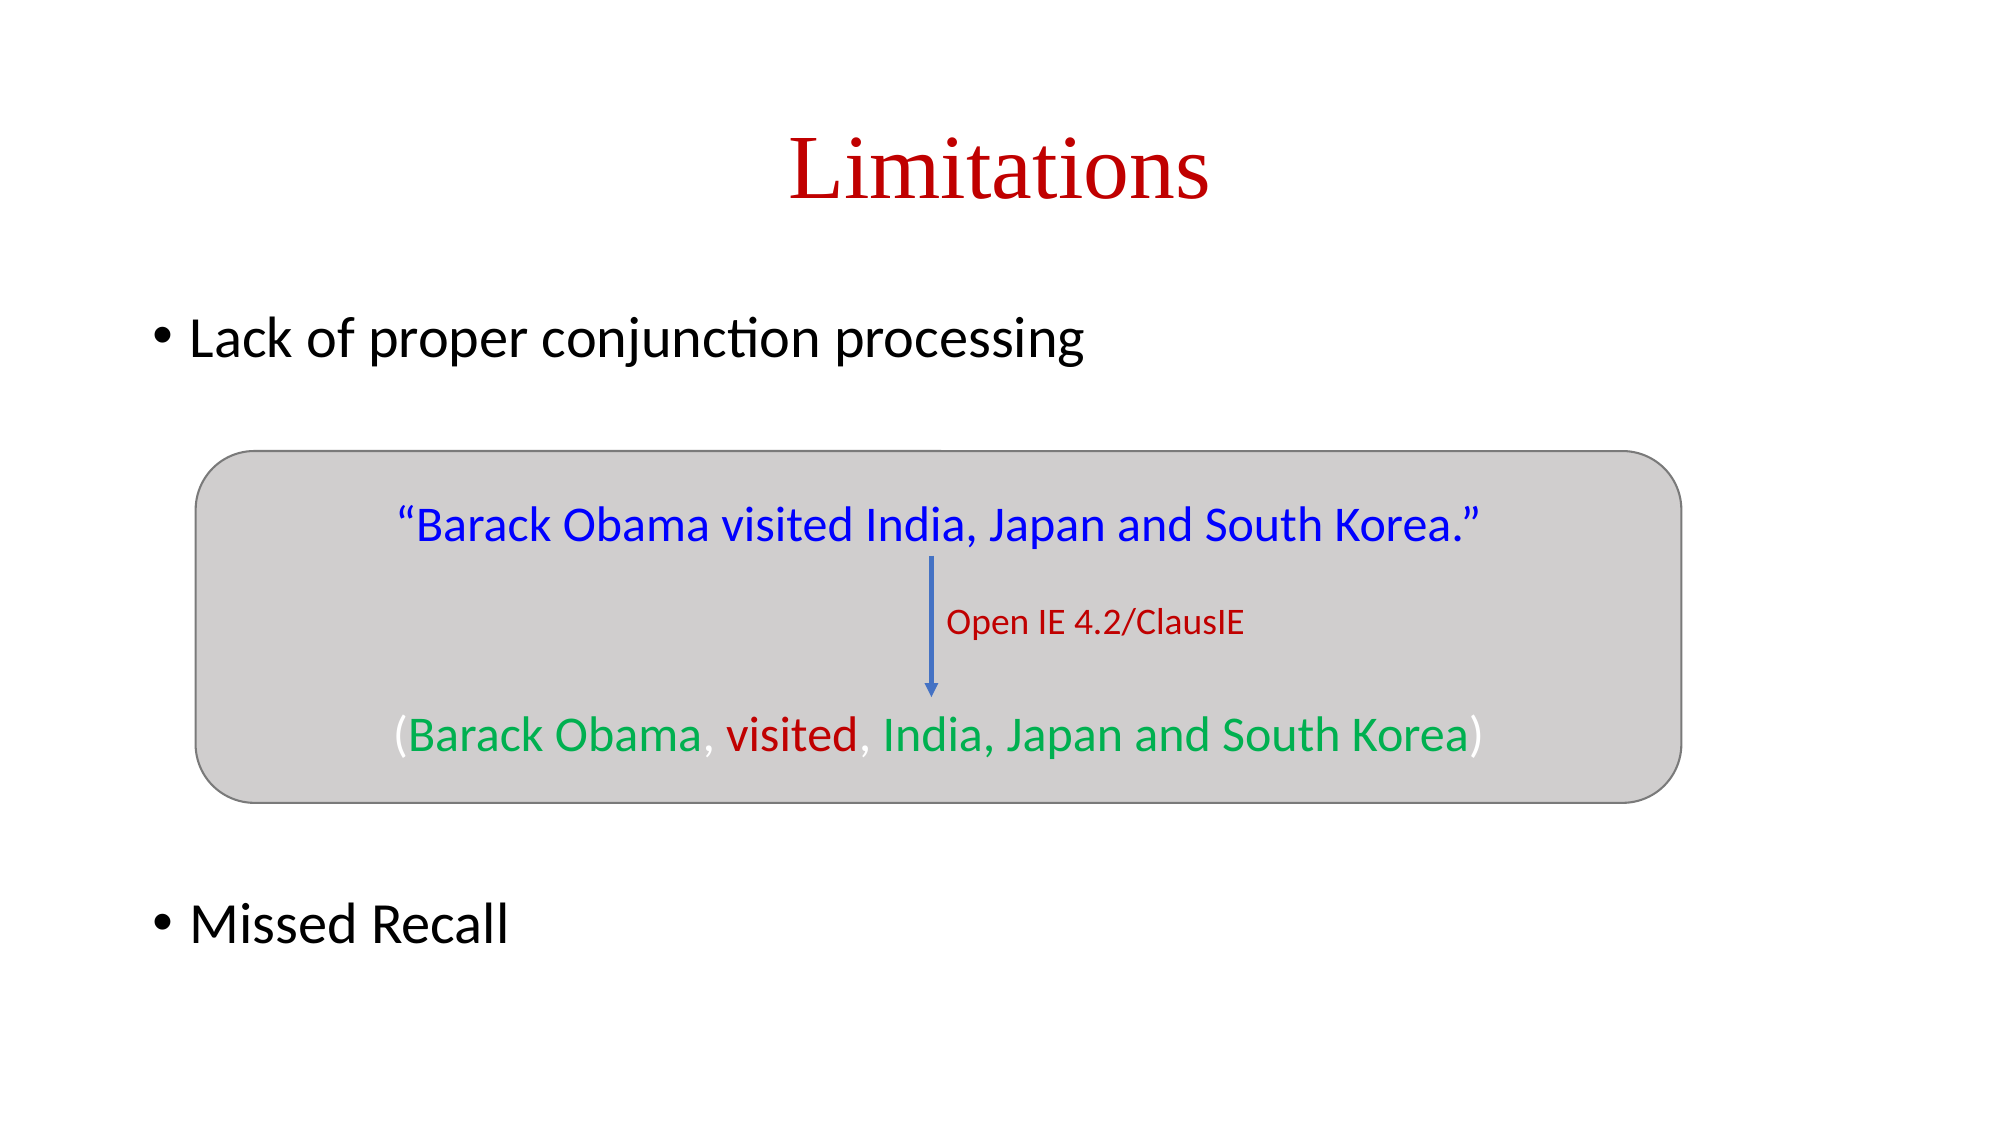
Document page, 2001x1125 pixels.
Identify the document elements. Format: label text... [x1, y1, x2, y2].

list Lack of proper conjunction processing Missed Recall [137, 299, 1863, 1014]
text_box “Barack Obama visited India, Japan and South Korea.” Open IE 4.2/ClausIE (Barack Obama, visited, India, Japan and South Korea) [194, 449, 1683, 804]
title Limitations [137, 59, 1863, 278]
